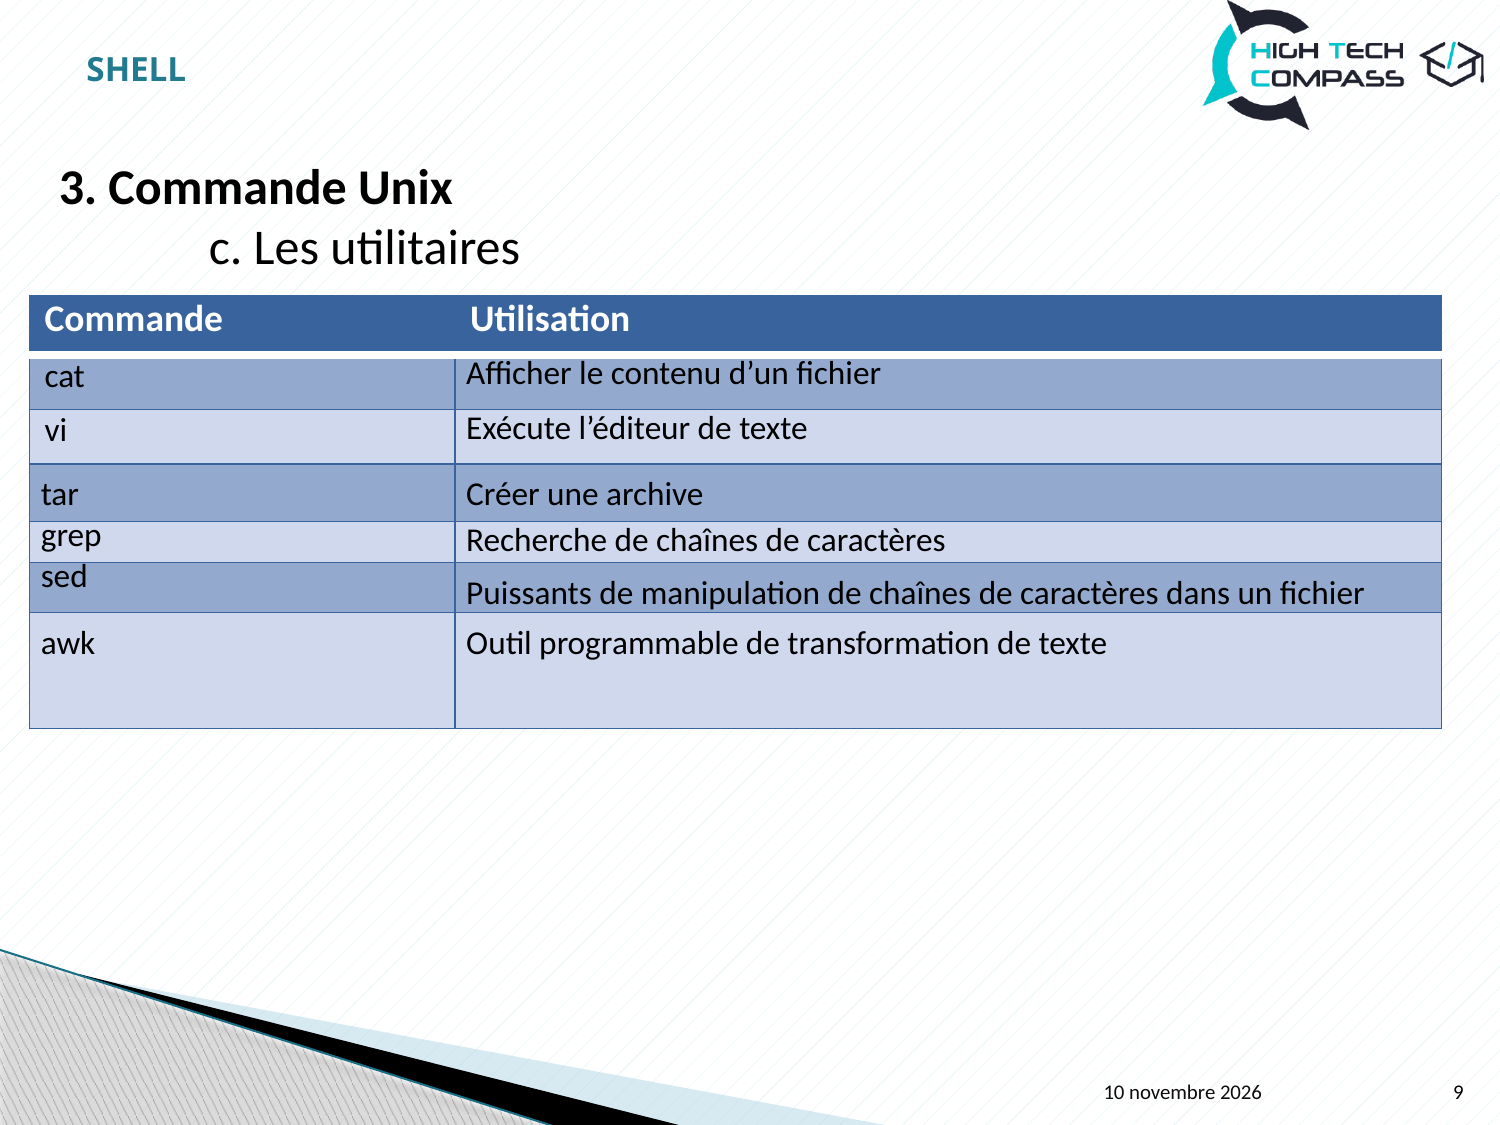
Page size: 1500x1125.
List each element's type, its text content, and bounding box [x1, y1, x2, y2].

table_cell awk [30, 613, 454, 728]
text_box 3. Commande Unix c. Les utilitaires [43, 147, 1456, 283]
table_cell Puissants de manipulation de chaînes de caractères dans un fichier [456, 563, 1441, 612]
footer SHELL [46, 35, 201, 96]
picture [1201, 0, 1484, 130]
table_cell Exécute l’éditeur de texte [456, 410, 1441, 463]
table_cell grep [30, 522, 454, 562]
table_cell Afficher le contenu d’un fichier [456, 359, 1441, 409]
table_cell Créer une archive [456, 465, 1441, 521]
slide_number 9 [1418, 1051, 1479, 1112]
table_header Utilisation [456, 296, 1441, 351]
table_cell tar [30, 465, 454, 521]
table_cell vi [30, 410, 454, 463]
table_cell Recherche de chaînes de caractères [456, 522, 1441, 562]
slide_number 1er février 2022 [1103, 1051, 1418, 1112]
text_box [17, 110, 1430, 199]
table_cell cat [30, 359, 454, 409]
table_cell Outil programmable de transformation de texte [456, 613, 1441, 728]
table_cell sed [30, 563, 454, 612]
table_header Commande [30, 296, 454, 351]
